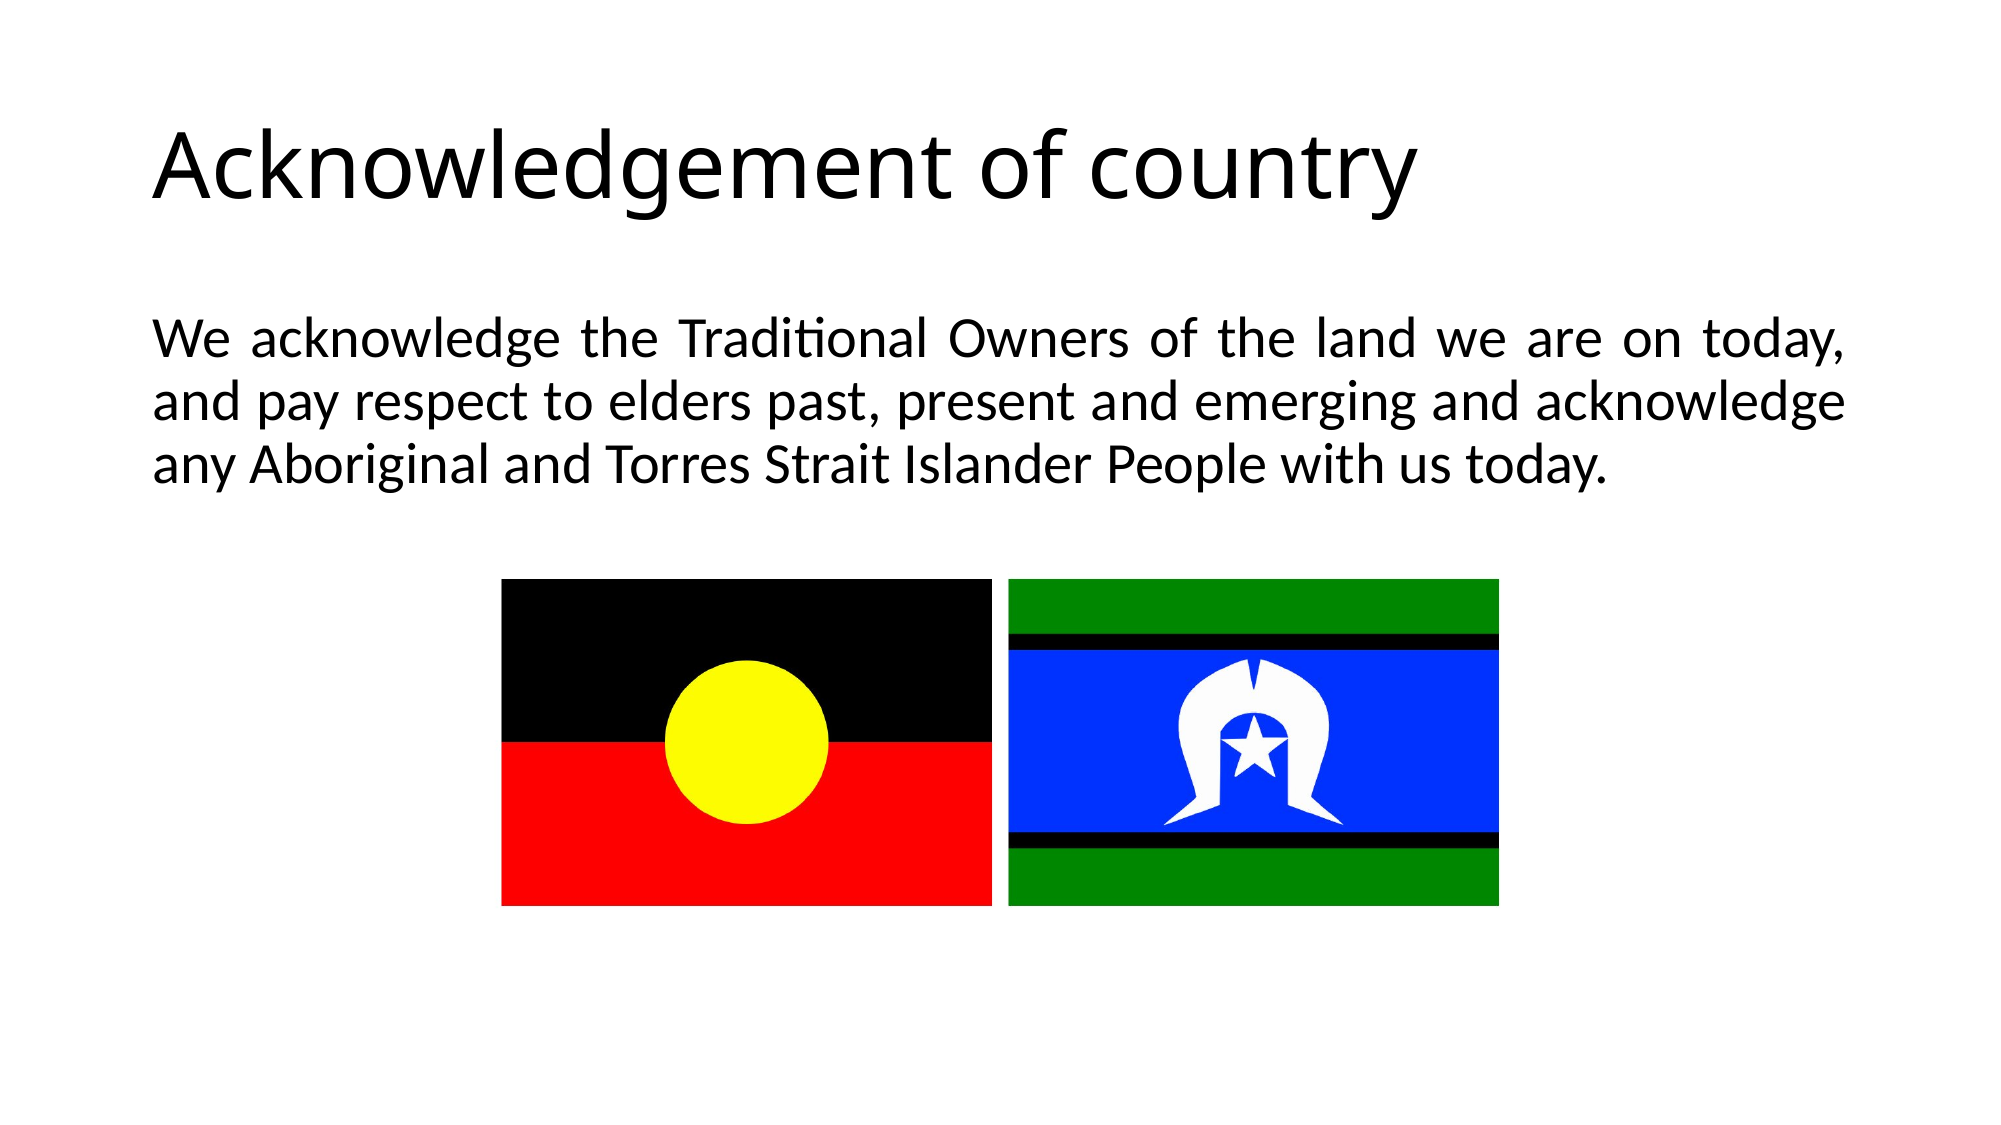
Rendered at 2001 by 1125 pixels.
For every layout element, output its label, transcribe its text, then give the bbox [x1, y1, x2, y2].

picture [484, 562, 1516, 923]
list We acknowledge the Traditional Owners of the land we are on today, and pay respect to elders past, present and emerging and acknowledge any Aboriginal and Torres Strait Islander People with us today. [137, 299, 1863, 1014]
title Acknowledgement of country [137, 59, 1863, 278]
